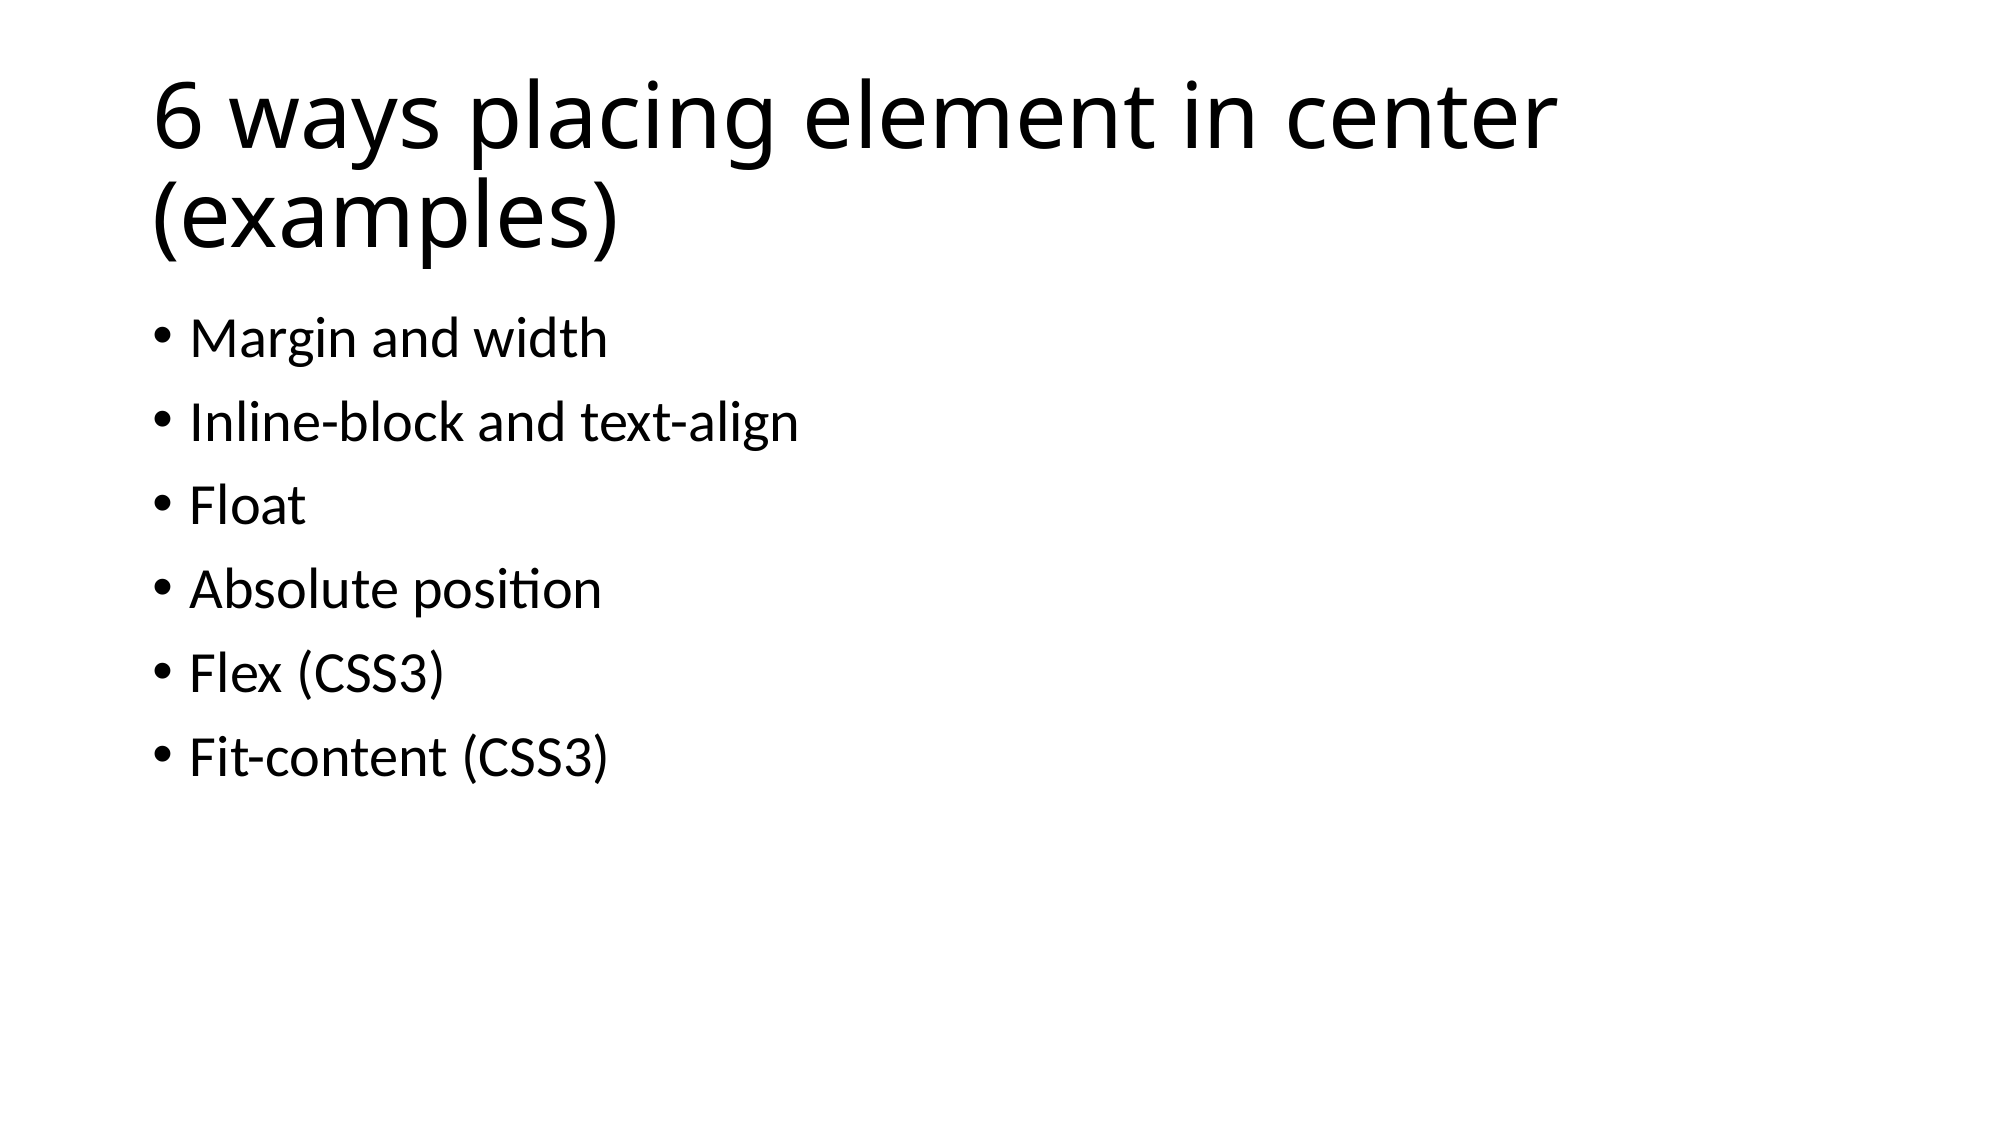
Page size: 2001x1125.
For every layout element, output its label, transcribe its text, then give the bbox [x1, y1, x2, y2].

list Margin and width Inline-block and text-align Float Absolute position Flex (CSS3) Fit-content (CSS3) [137, 299, 1863, 1014]
title 6 ways placing element in center (examples) [137, 59, 1863, 278]
